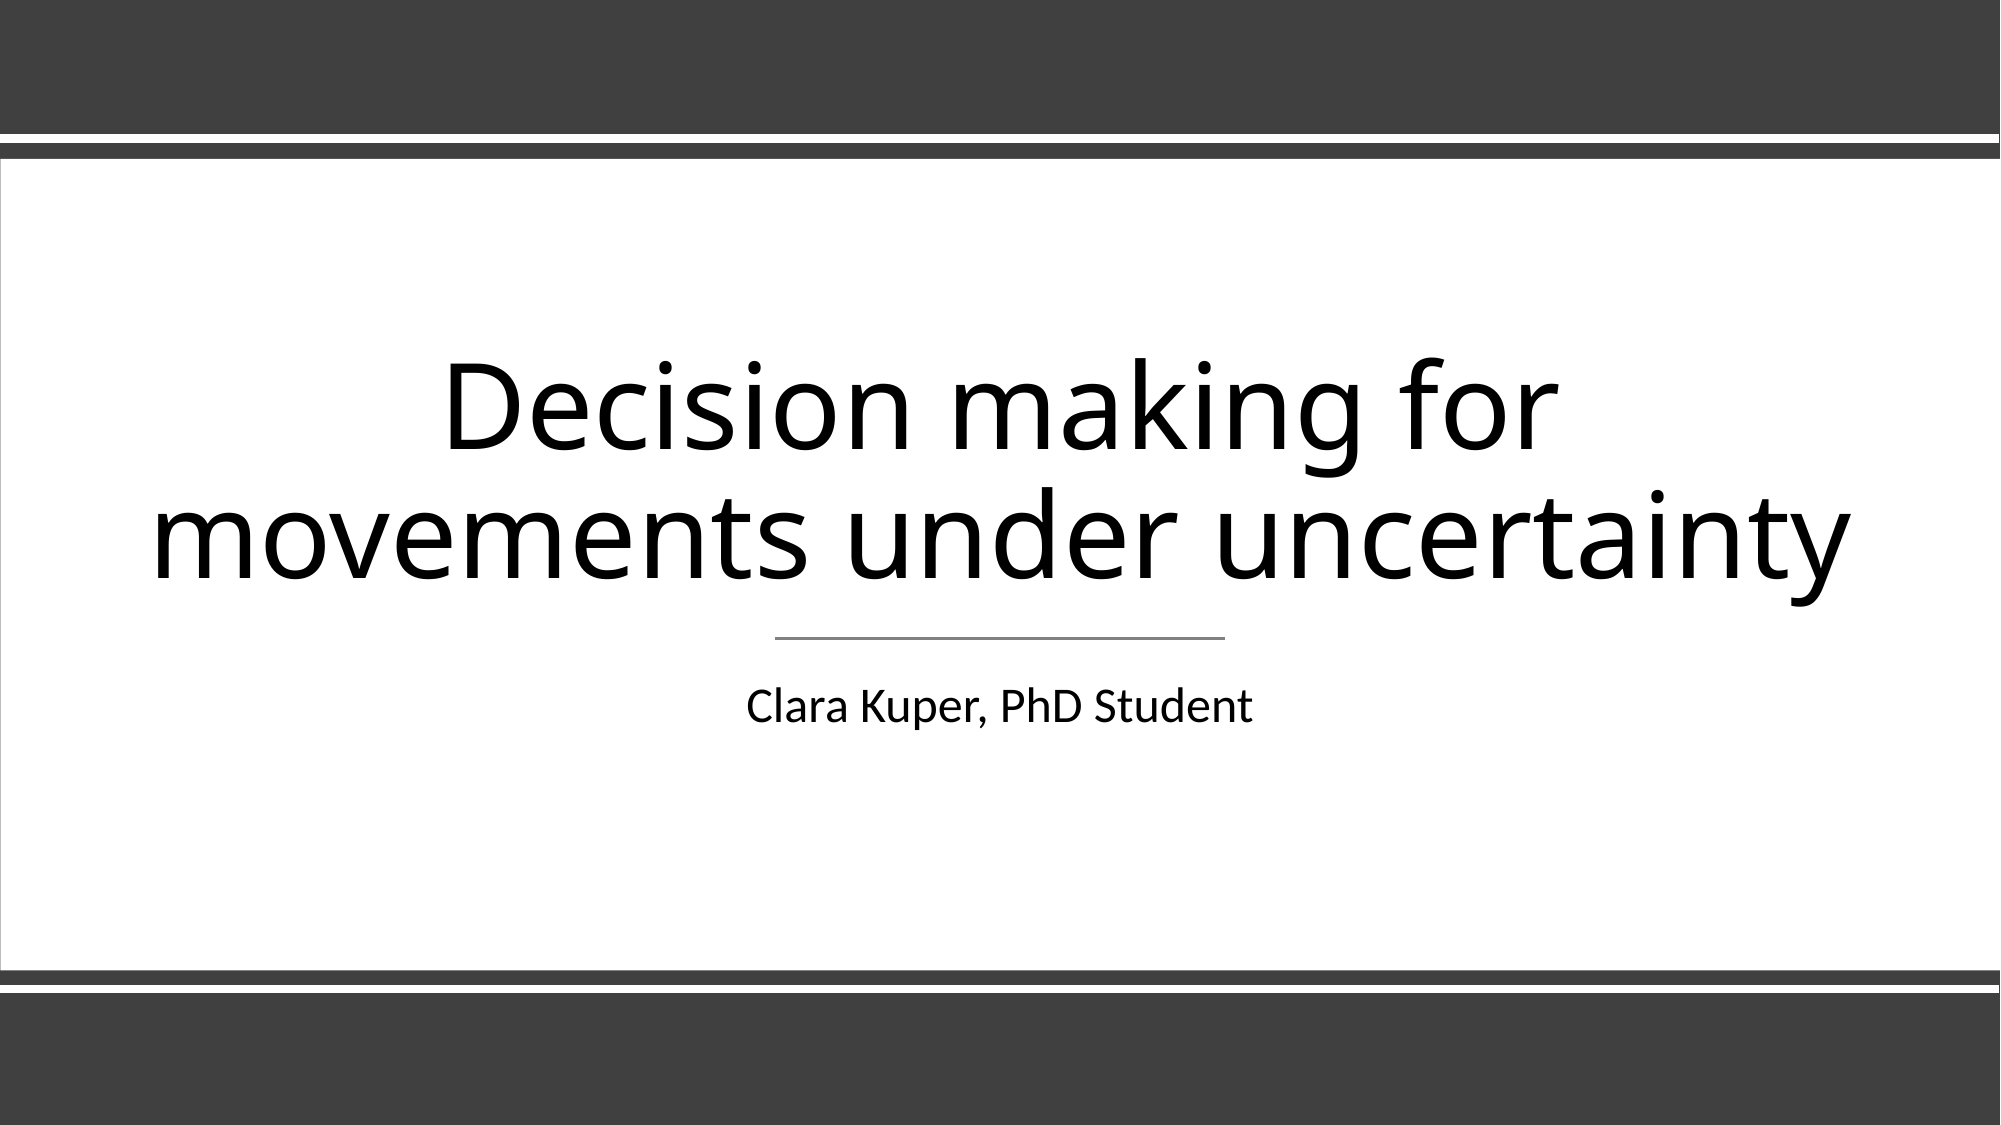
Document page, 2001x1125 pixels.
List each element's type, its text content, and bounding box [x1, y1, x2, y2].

title Decision making for movements under uncertainty [130, 256, 1870, 613]
subtitle Clara Kuper, PhD Student [130, 671, 1870, 860]
text_box [0, 158, 2000, 971]
text_box [0, 990, 2000, 1125]
text_box [0, 0, 2000, 138]
text_box [0, 139, 2000, 158]
text_box [0, 971, 2000, 988]
